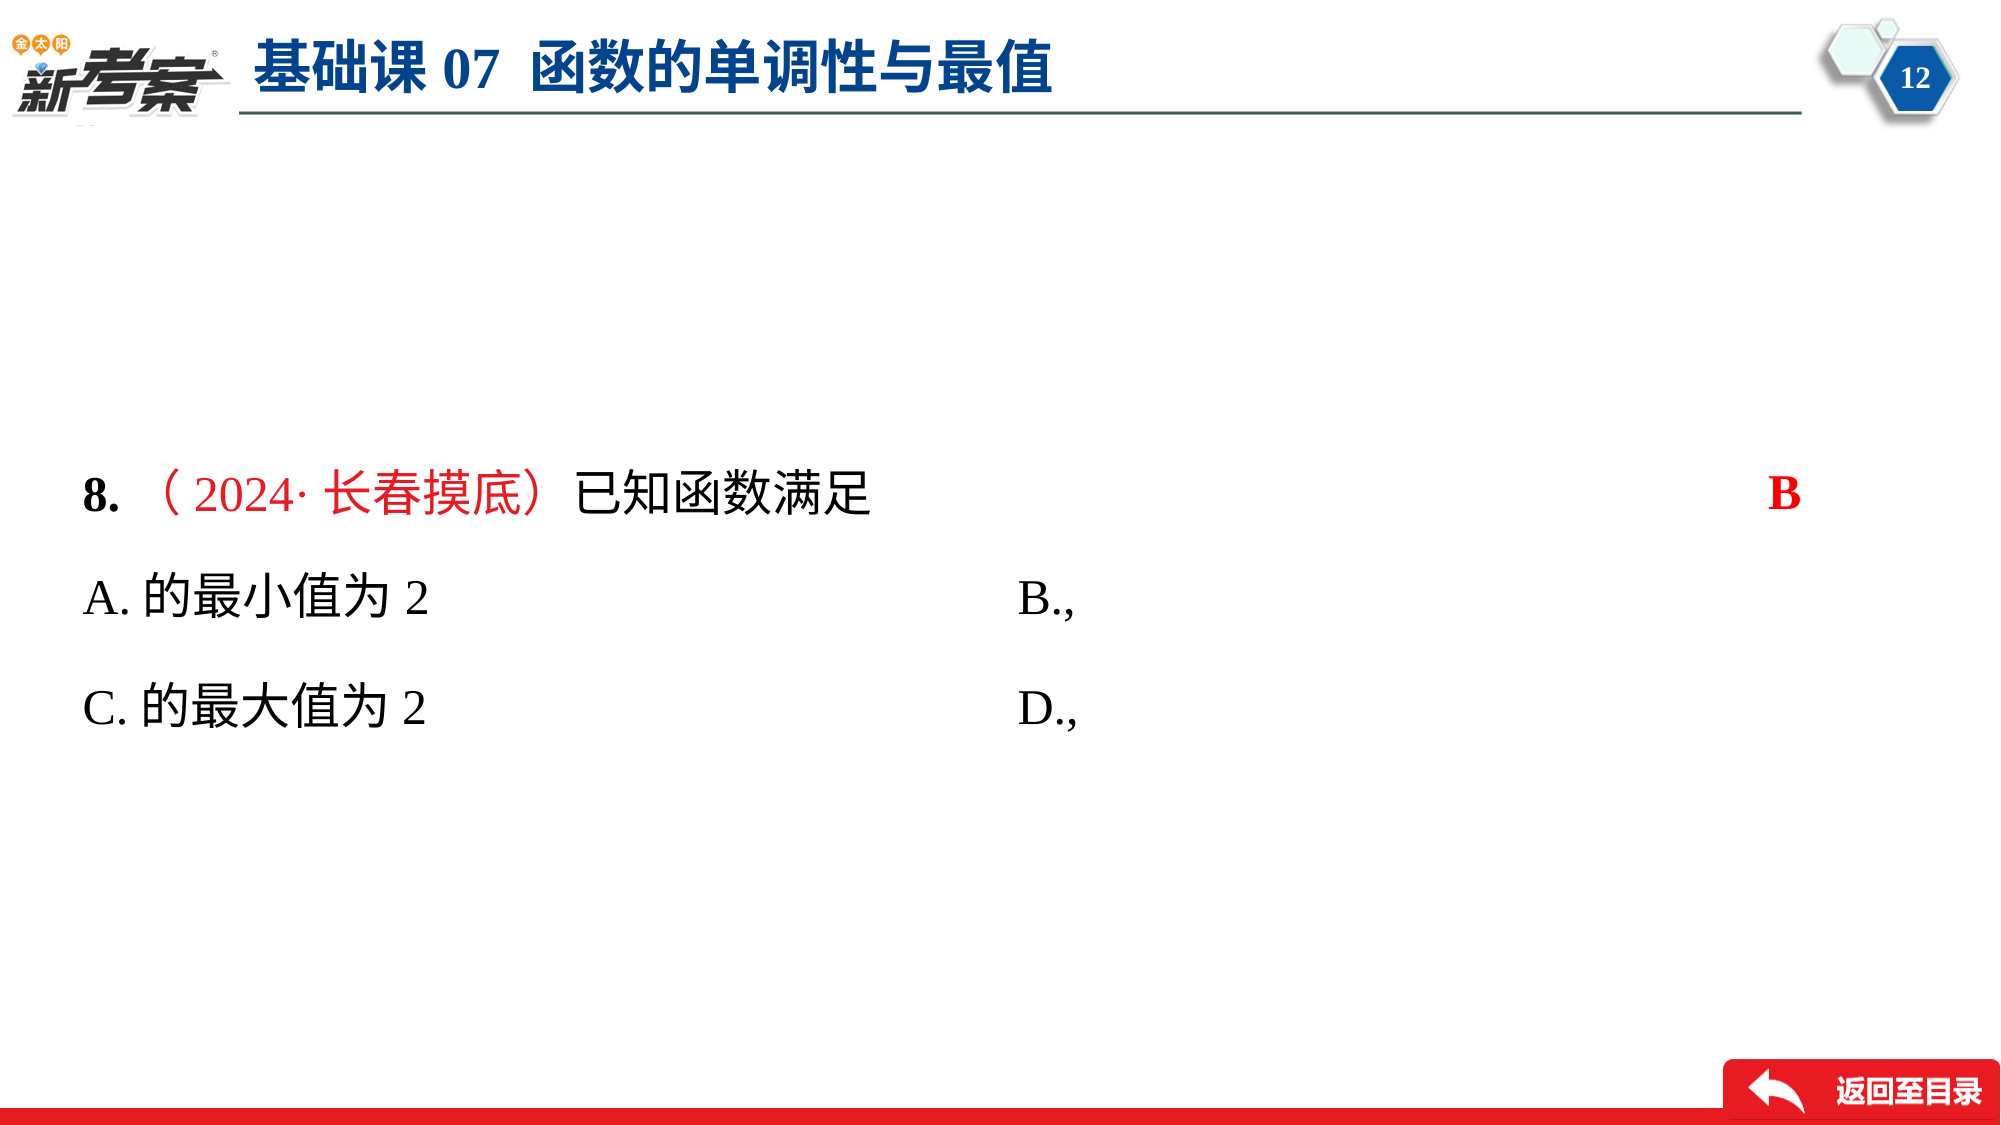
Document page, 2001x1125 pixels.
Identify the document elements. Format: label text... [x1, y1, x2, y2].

picture [0, 0, 2001, 1125]
text_box B [1750, 431, 1820, 511]
